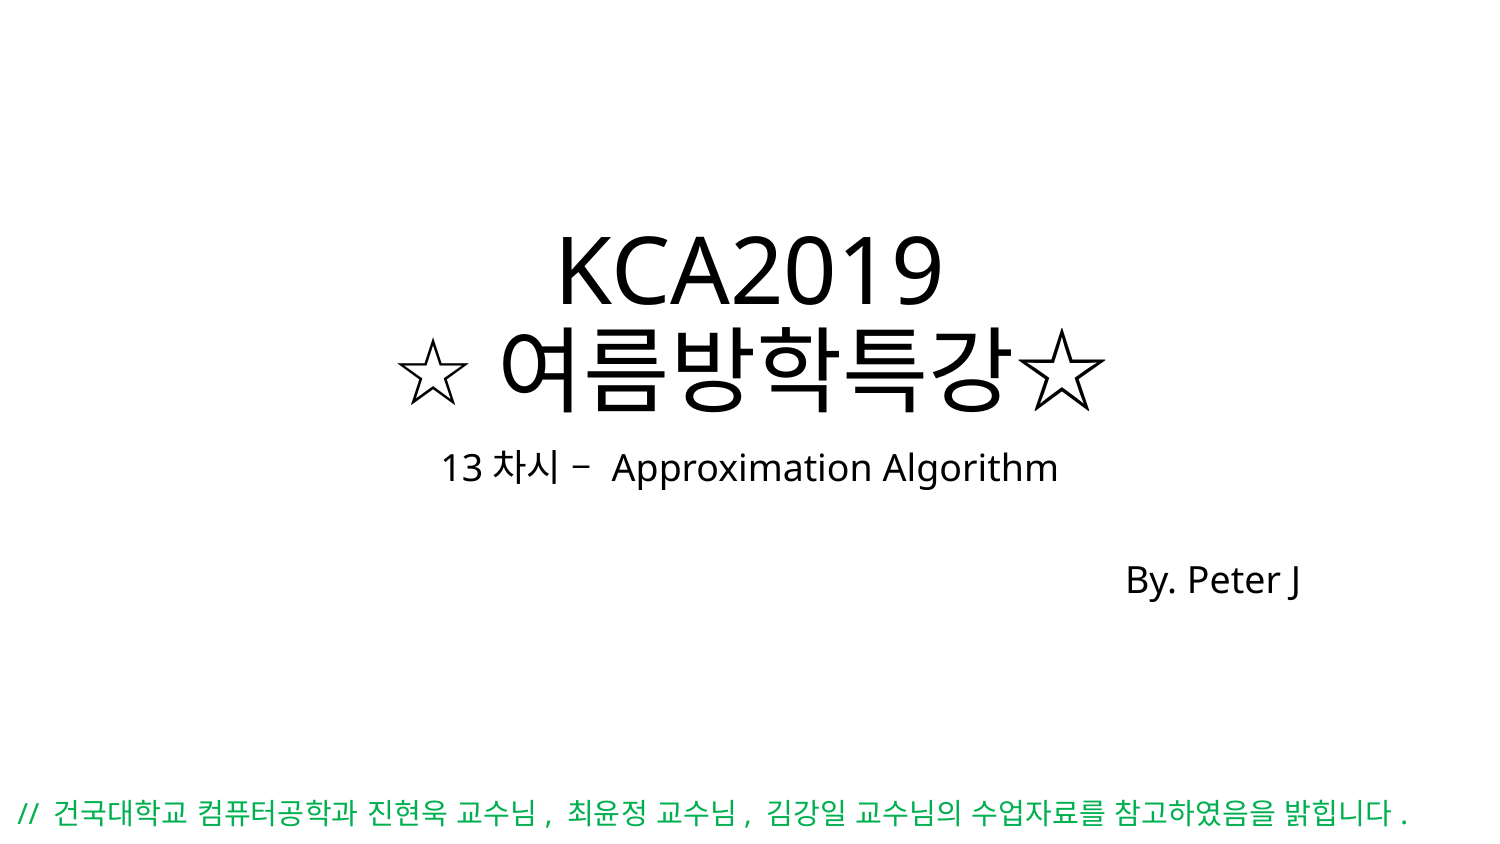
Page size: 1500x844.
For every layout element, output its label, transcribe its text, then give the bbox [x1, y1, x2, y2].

title KCA2019 ☆여름방학특강☆ [187, 138, 1313, 432]
subtitle 13차시 – Approximation Algorithm By. Peter J [187, 443, 1313, 647]
text_box // 건국대학교 컴퓨터공학과 진현욱 교수님, 최윤정 교수님, 김강일 교수님의 수업자료를 참고하였음을 밝힙니다. [6, 789, 1500, 837]
